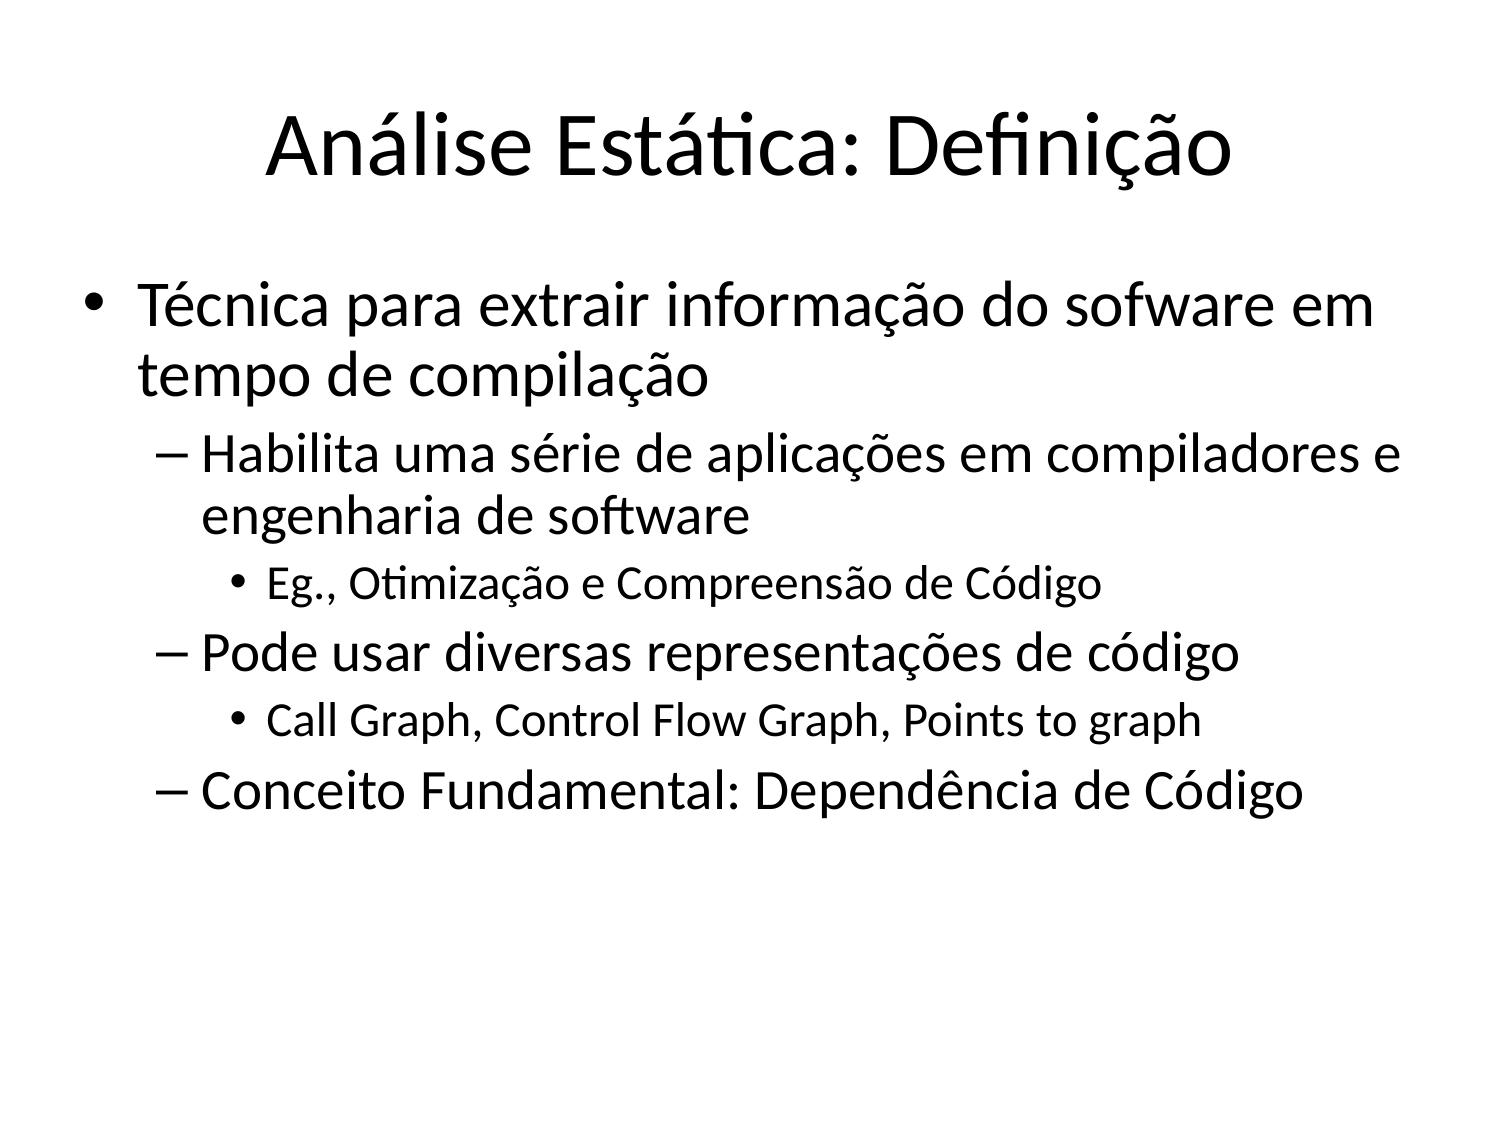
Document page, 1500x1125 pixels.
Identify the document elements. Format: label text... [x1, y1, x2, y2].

title Análise Estática: Definição [74, 44, 1426, 234]
list Técnica para extrair informação do sofware em tempo de compilação Habilita uma série de aplicações em compiladores e engenharia de software Eg., Otimização e Compreensão de Código Pode usar diversas representações de código Call Graph, Control Flow Graph, Points to graph Conceito Fundamental: Dependência de Código [74, 261, 1426, 877]
